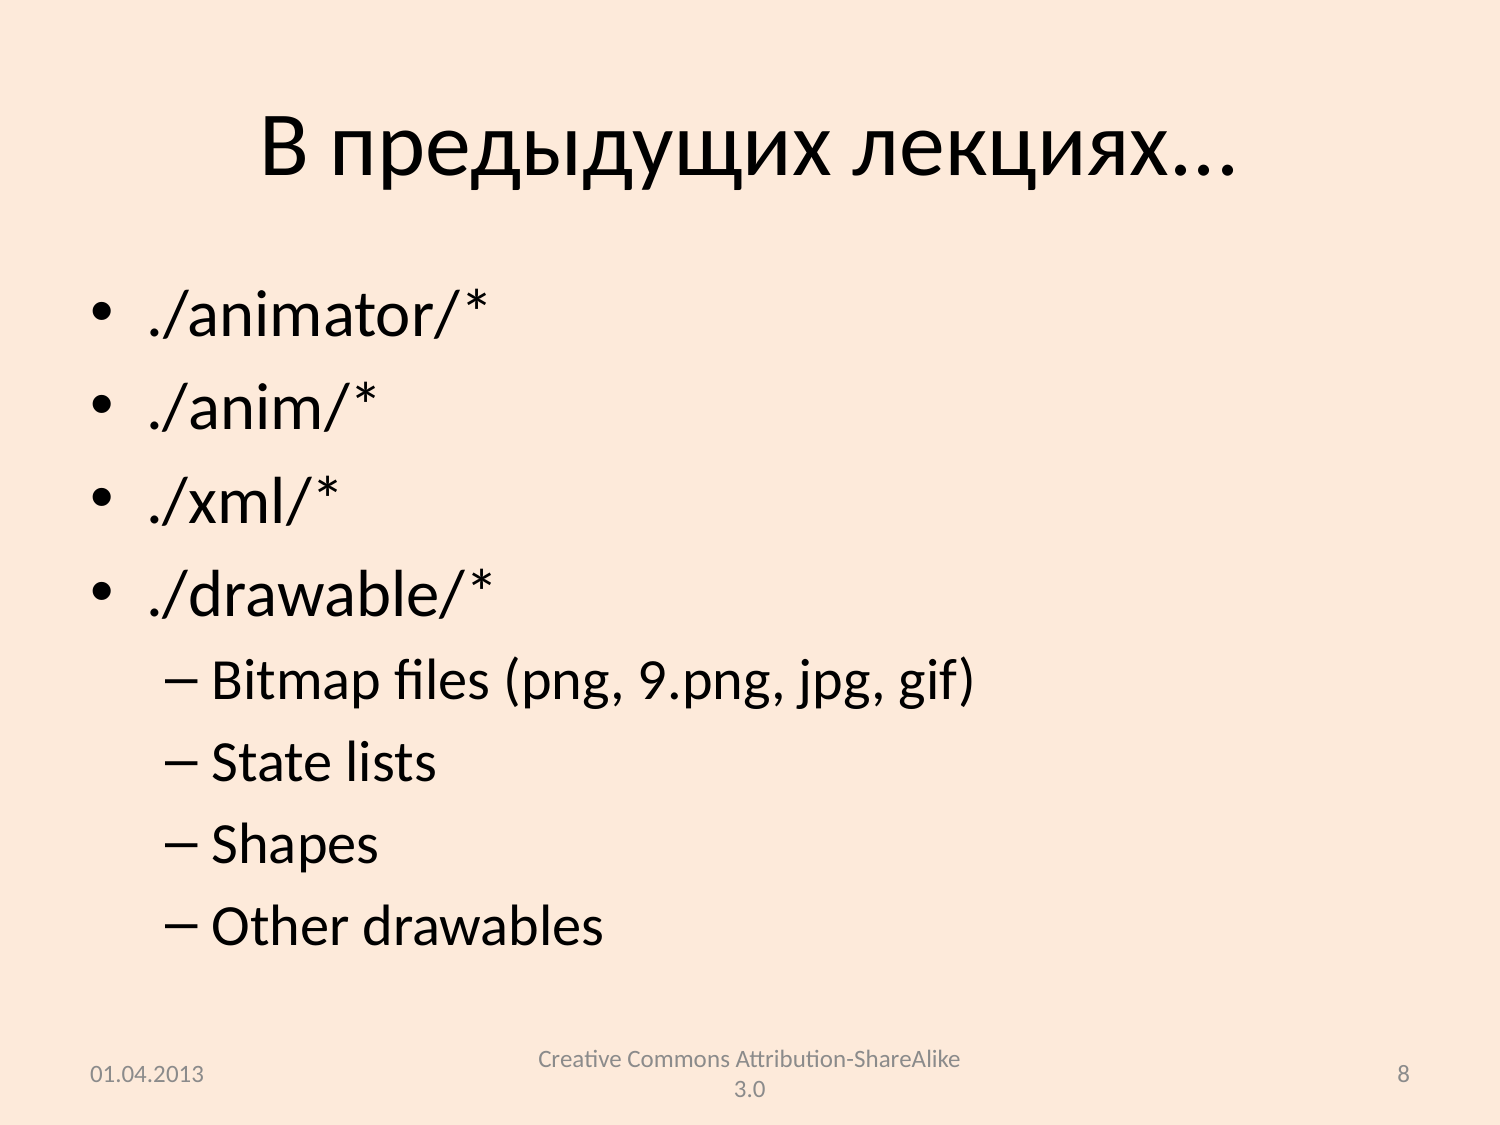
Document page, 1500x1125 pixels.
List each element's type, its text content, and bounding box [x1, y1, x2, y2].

title В предыдущих лекциях... [74, 44, 1426, 233]
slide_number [75, 1042, 425, 1103]
list ./animator/* ./anim/* ./xml/* ./drawable/* Bitmap files (png, 9.png, jpg, gif) State lists Shapes Other drawables [74, 262, 1426, 1006]
slide_number 8 [1074, 1042, 1425, 1103]
footer Creative Commons Attribution-ShareAlike 3.0 [512, 1042, 988, 1103]
